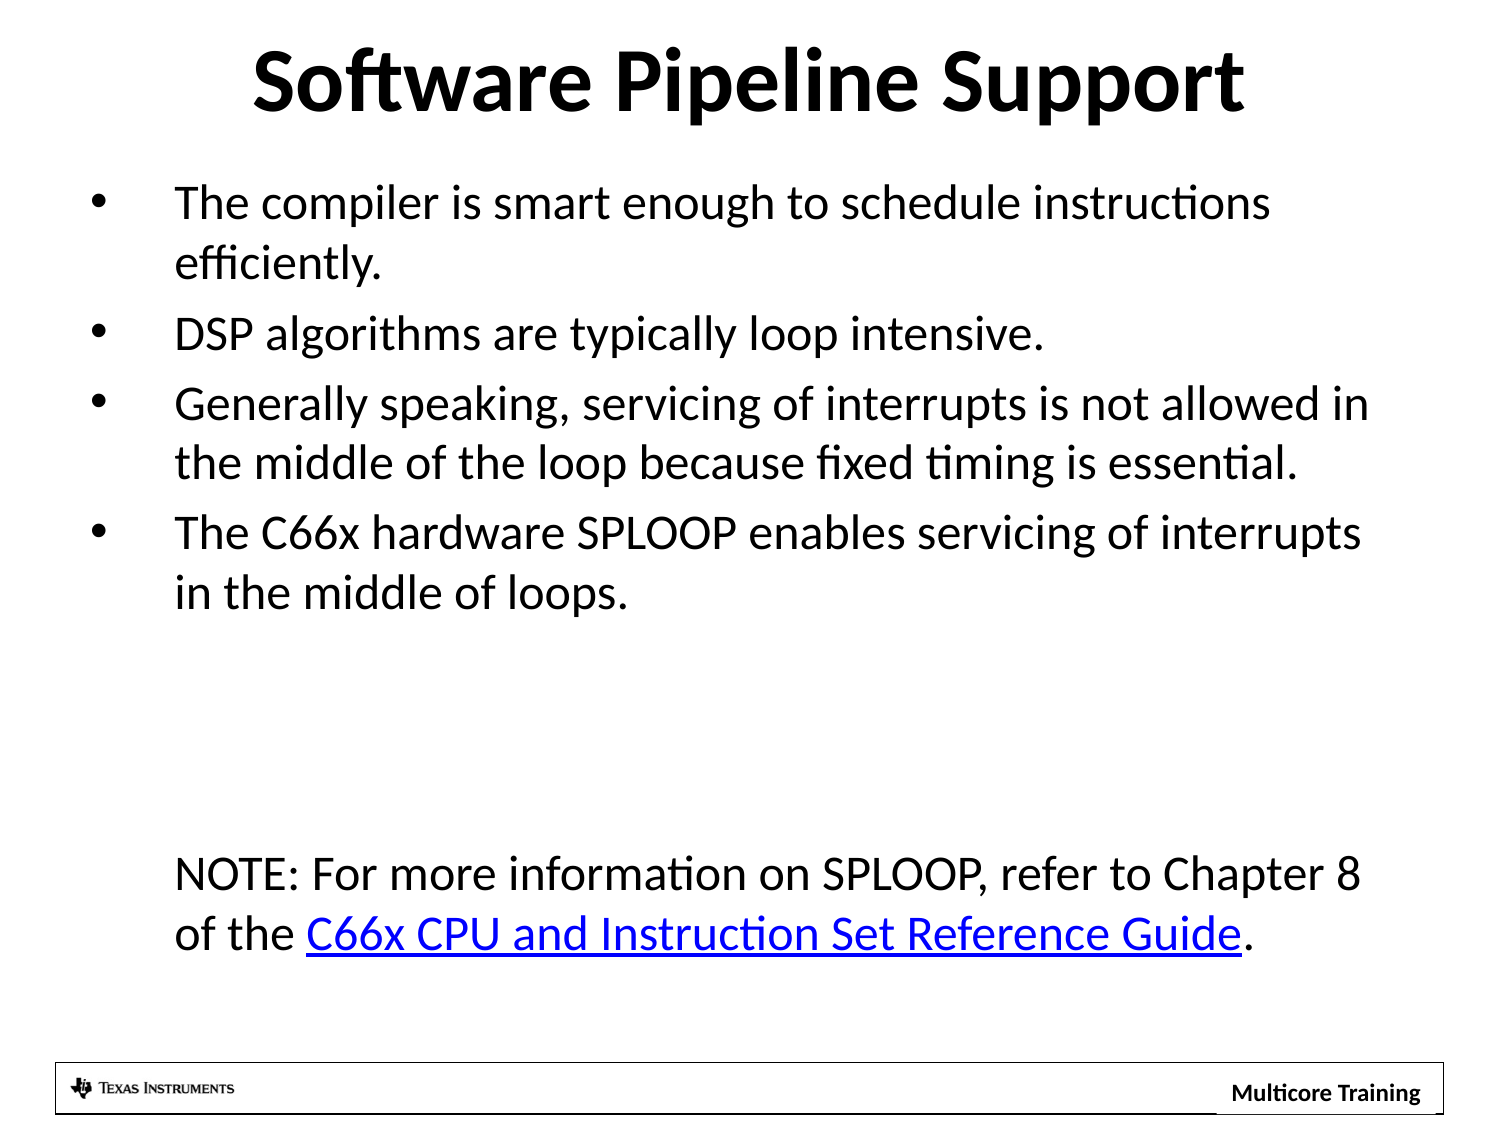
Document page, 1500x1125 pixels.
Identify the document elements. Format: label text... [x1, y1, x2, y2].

picture [59, 1066, 245, 1110]
title Software Pipeline Support [74, 12, 1426, 138]
list The compiler is smart enough to schedule instructions efficiently. DSP algorithms are typically loop intensive. Generally speaking, servicing of interrupts is not allowed in the middle of the loop because fixed timing is essential. The C66x hardware SPLOOP enables servicing of interrupts in the middle of loops. NOTE: For more information on SPLOOP, refer to Chapter 8 of the C66x CPU and Instruction Set Reference Guide. [74, 162, 1426, 1038]
